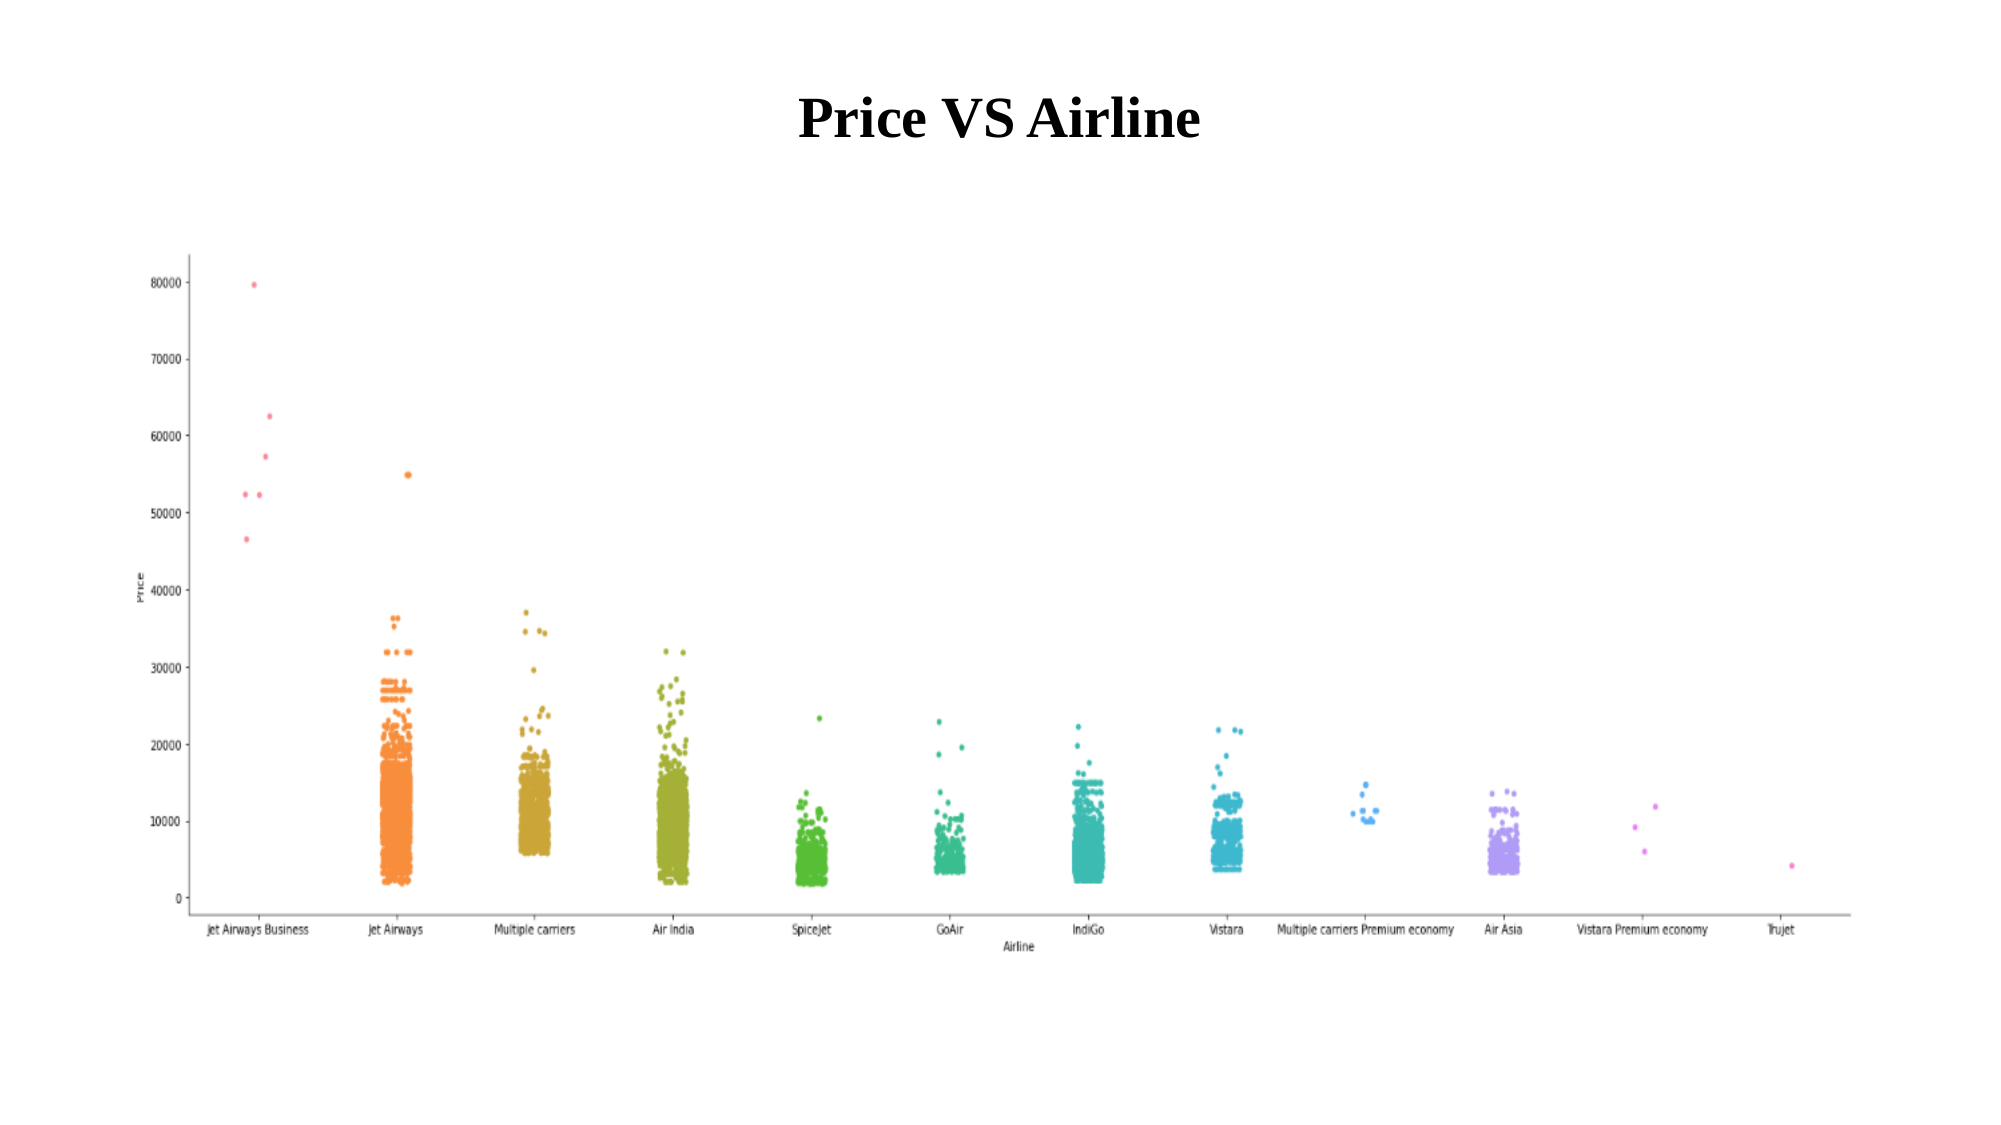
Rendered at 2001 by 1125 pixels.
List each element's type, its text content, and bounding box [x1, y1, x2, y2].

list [137, 244, 1863, 958]
title Price VS Airline [137, 59, 1863, 178]
